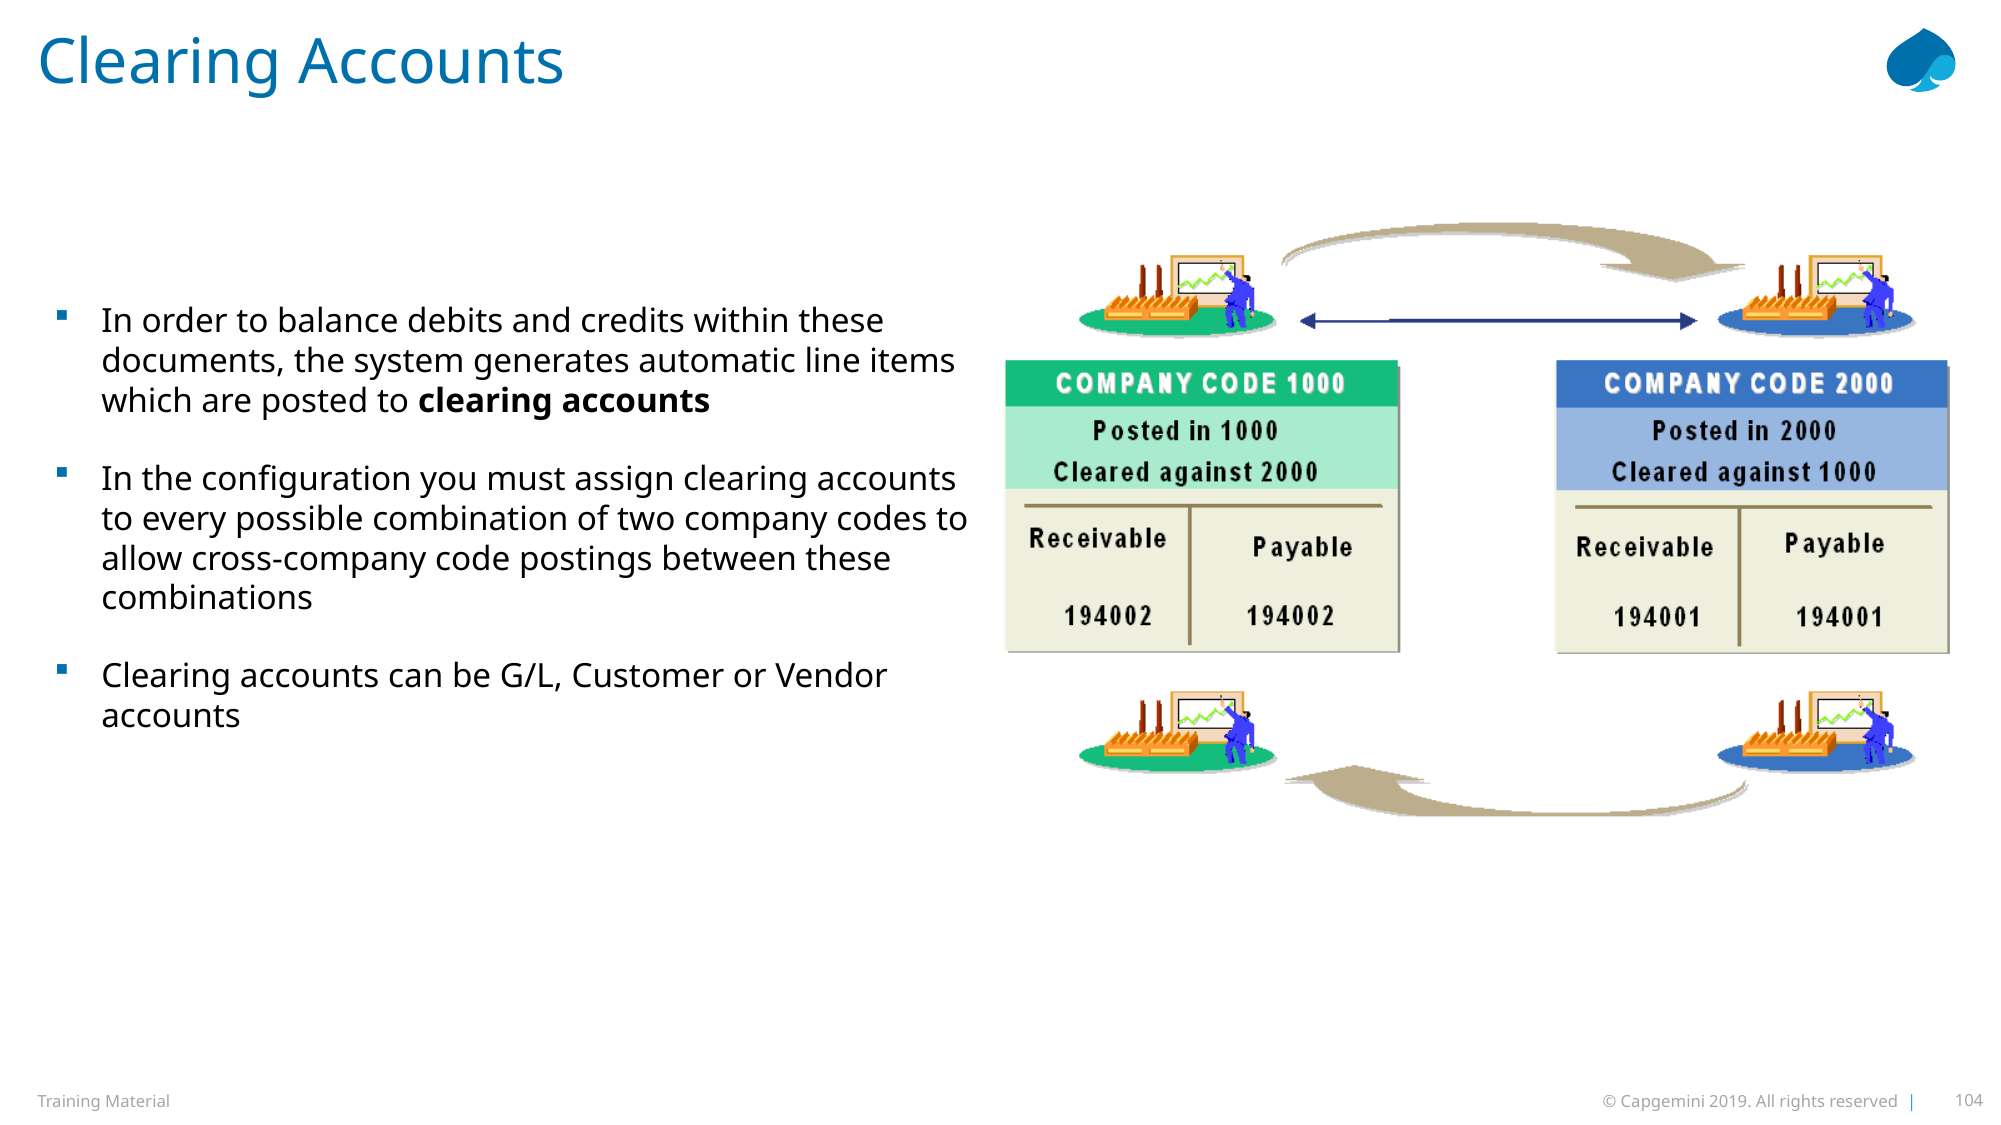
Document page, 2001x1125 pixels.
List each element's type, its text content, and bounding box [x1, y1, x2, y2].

picture [987, 219, 1955, 819]
title Clearing Accounts [37, 0, 1863, 119]
text_box In order to balance debits and credits within these documents, the system generates automatic line items which are posted to clearing accounts In the configuration you must assign clearing accounts to every possible combination of two company codes to allow cross-company code postings between these combinations Clearing accounts can be G/L, Customer or Vendor accounts [39, 292, 987, 742]
